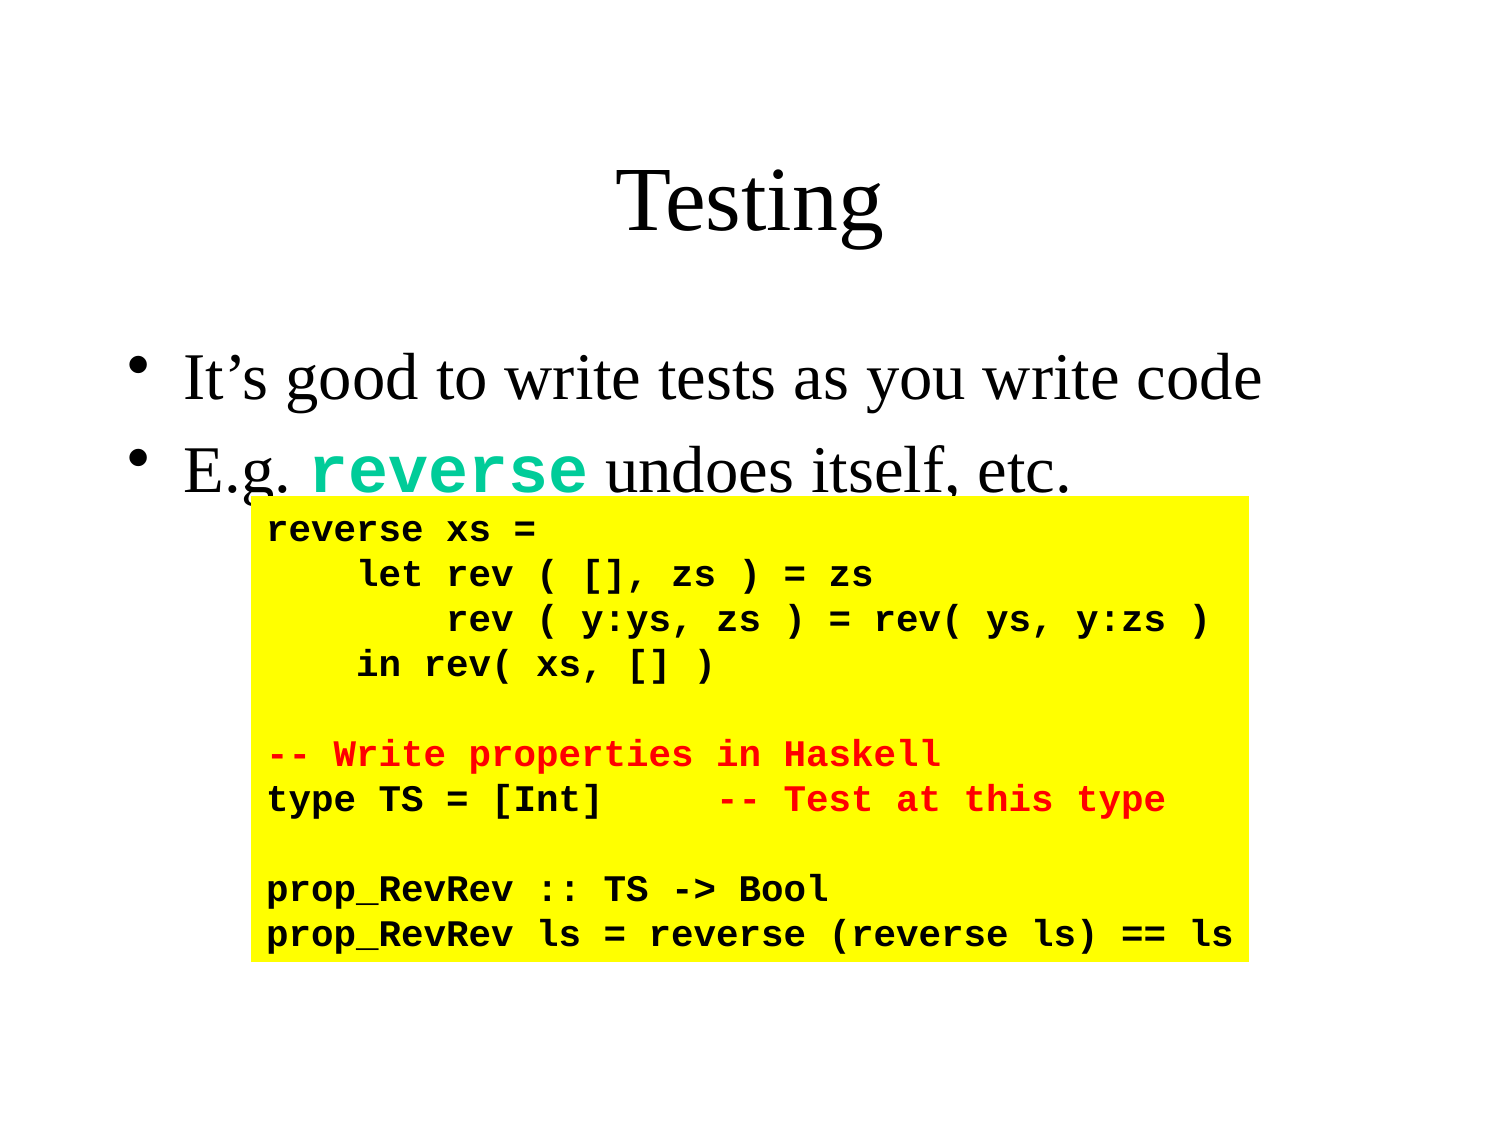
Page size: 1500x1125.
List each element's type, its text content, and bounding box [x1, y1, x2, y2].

title Testing [112, 99, 1388, 288]
text_box reverse xs = let rev ( [], zs ) = zs rev ( y:ys, zs ) = rev( ys, y:zs ) in rev( xs, [] ) -- Write properties in Haskell type TS = [Int] -- Test at this type prop_RevRev :: TS -> Bool prop_RevRev ls = reverse (reverse ls) == ls [251, 496, 1249, 962]
list It’s good to write tests as you write code E.g. reverse undoes itself, etc. [112, 324, 1388, 1000]
